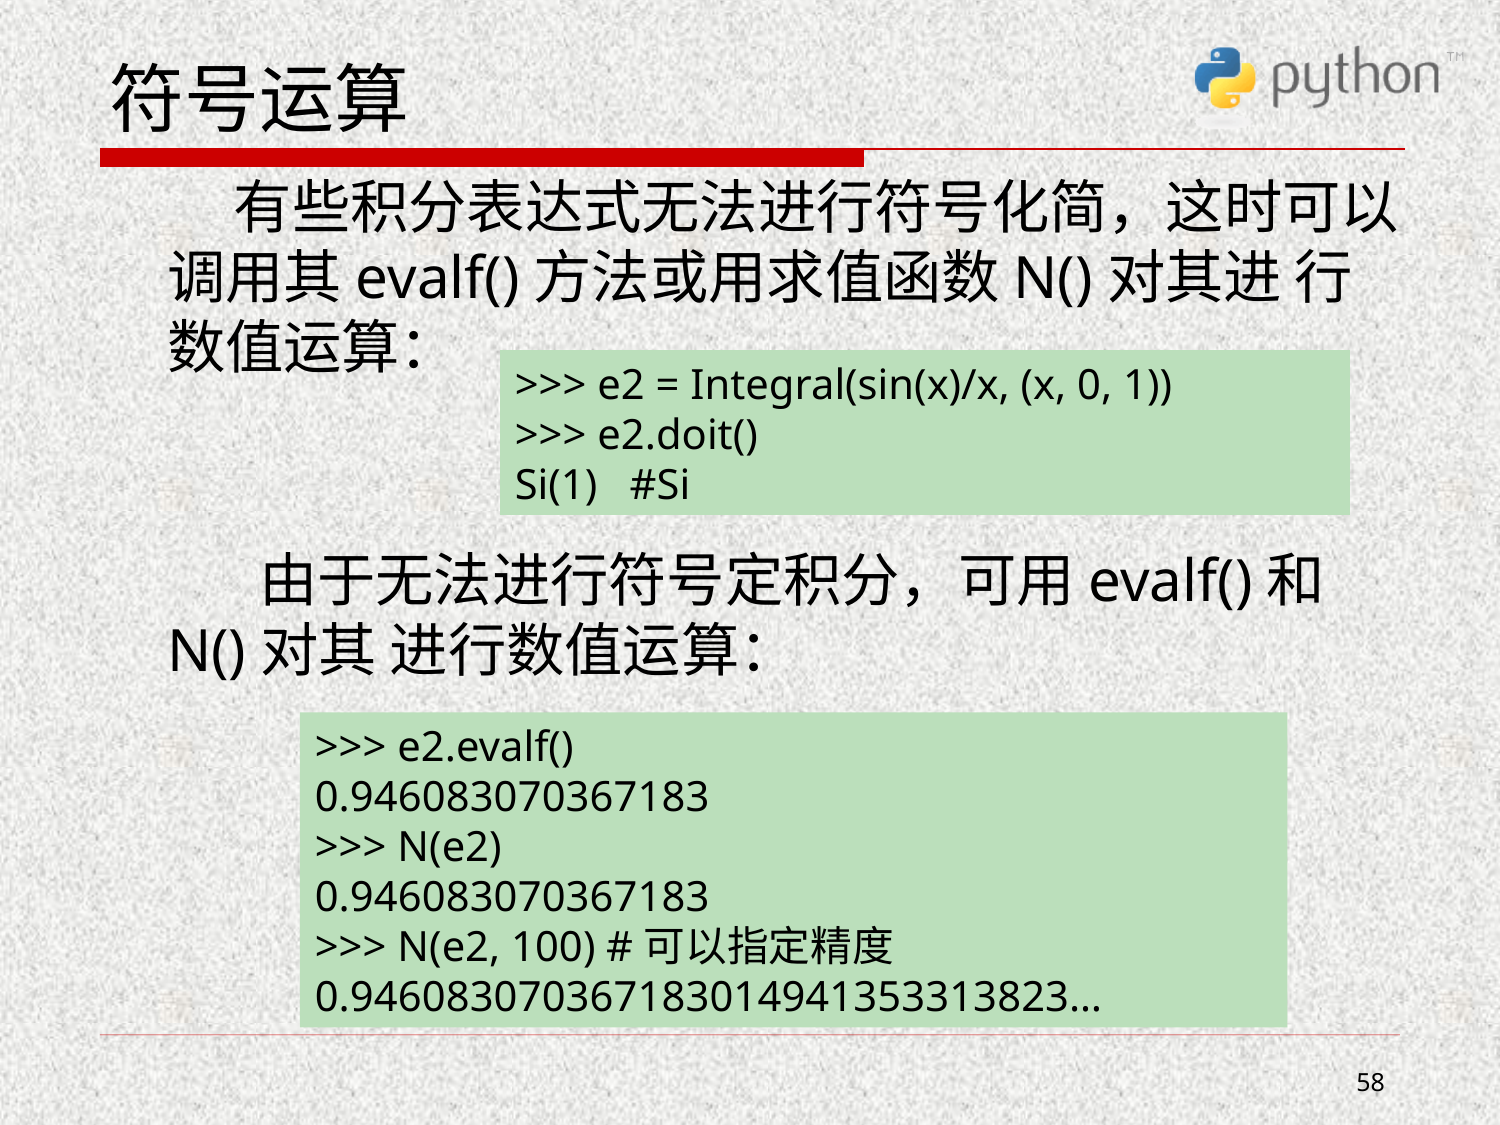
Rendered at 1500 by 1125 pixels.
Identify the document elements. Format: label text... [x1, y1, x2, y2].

title 符号运算 [94, 50, 1407, 149]
list 有些积分表达式无法进行符号化简，这时可以调用其evalf()方法或用求值函数N()对其进 行数值运算： 由于无法进行符号定积分，可用evalf()和N()对其 进行数值运算： [75, 162, 1425, 1063]
text_box >>> e2 = Integral(sin(x)/x, (x, 0, 1)) >>> e2.doit() Si(1) #Si [500, 350, 1350, 515]
text_box >>> e2.evalf() 0.946083070367183 >>> N(e2) 0.946083070367183 >>> N(e2, 100) #可以指定精度 0.946083070367183014941353313823… [299, 712, 1288, 1028]
picture [0, 0, 1500, 1125]
slide_number 58 [1074, 1058, 1401, 1103]
